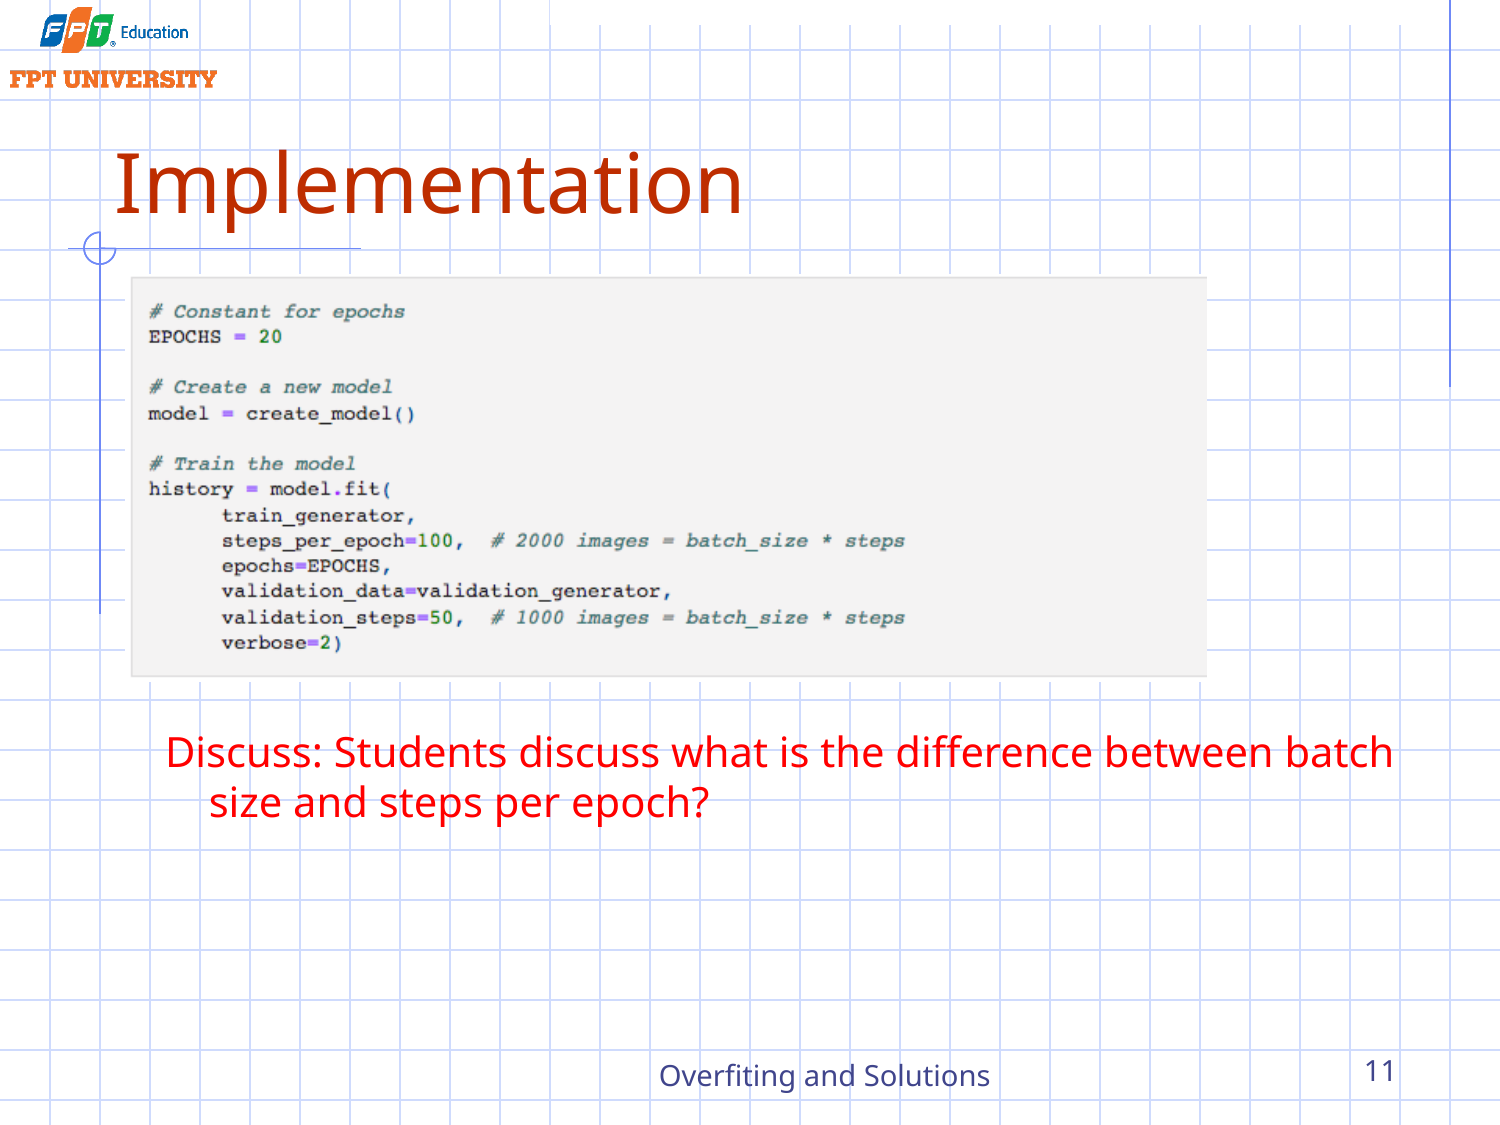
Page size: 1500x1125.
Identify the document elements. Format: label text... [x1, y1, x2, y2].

text_box ‹#› [1099, 1024, 1413, 1100]
picture [124, 274, 1207, 682]
title Implementation [99, 50, 1438, 238]
list Discuss: Students discuss what is the difference between batch size and steps per epoch? [137, 718, 1413, 988]
picture [10, 6, 217, 88]
text_box Overfiting and Solutions [587, 1024, 1063, 1100]
